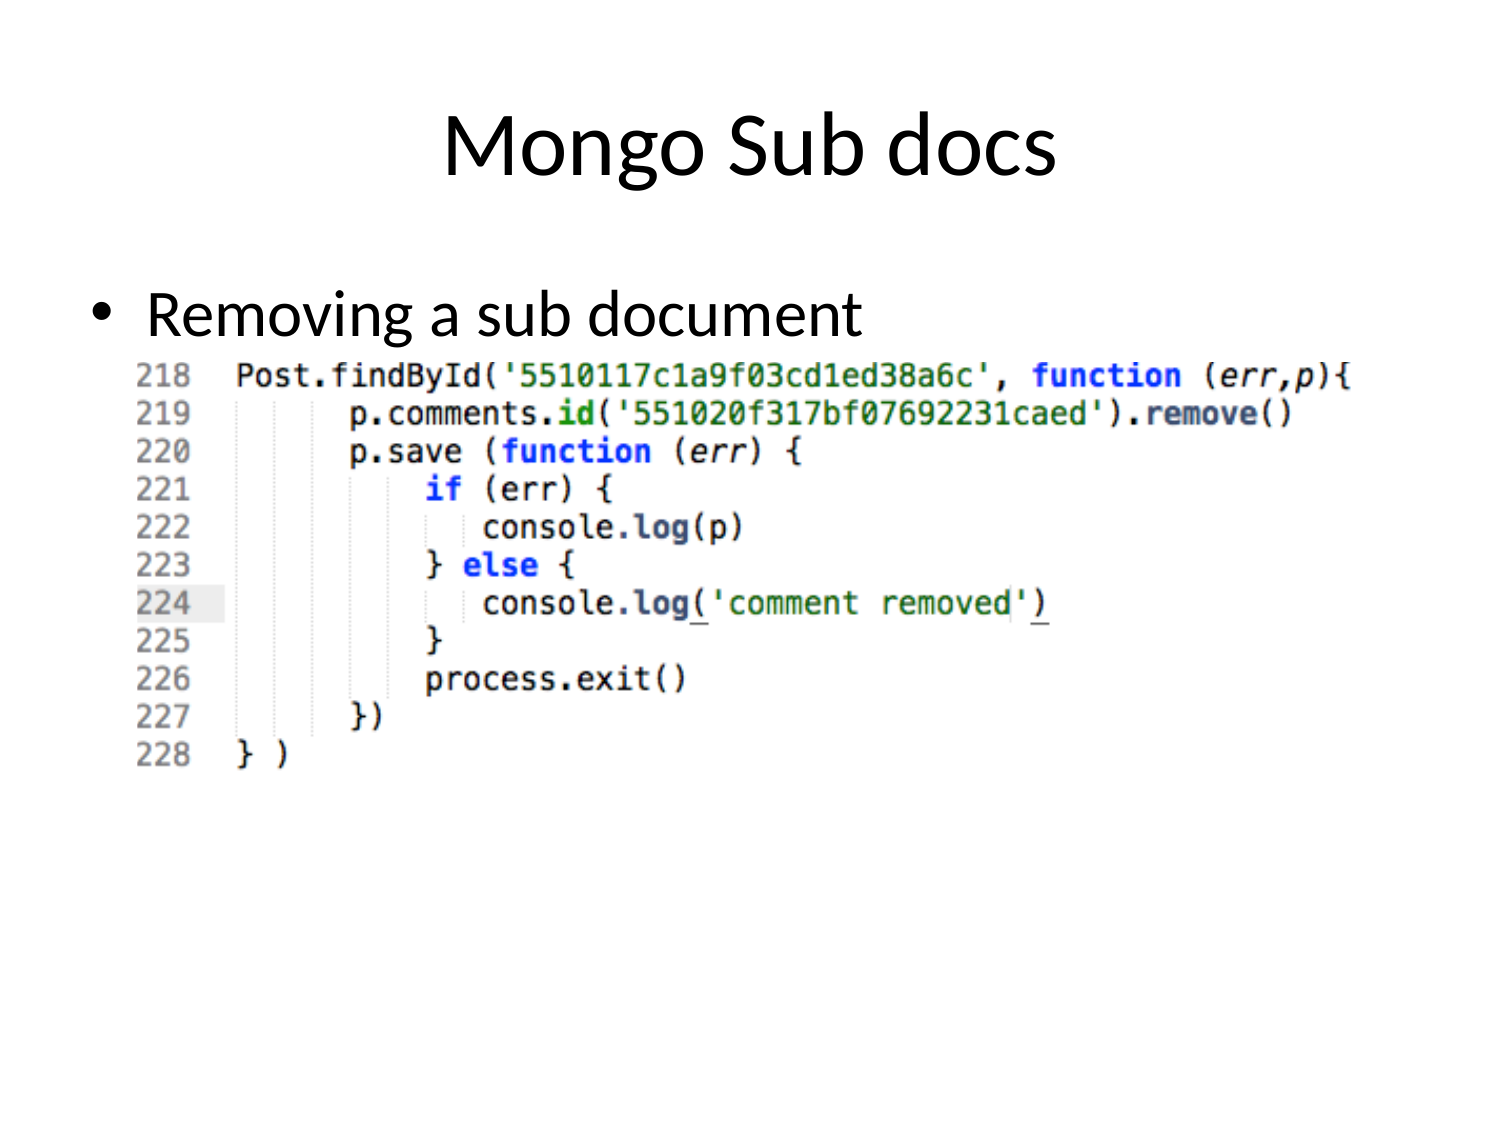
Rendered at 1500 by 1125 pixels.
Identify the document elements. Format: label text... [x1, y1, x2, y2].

title Mongo Sub docs [75, 45, 1425, 233]
list Removing a sub document [75, 262, 1425, 1005]
picture [137, 362, 1374, 776]
